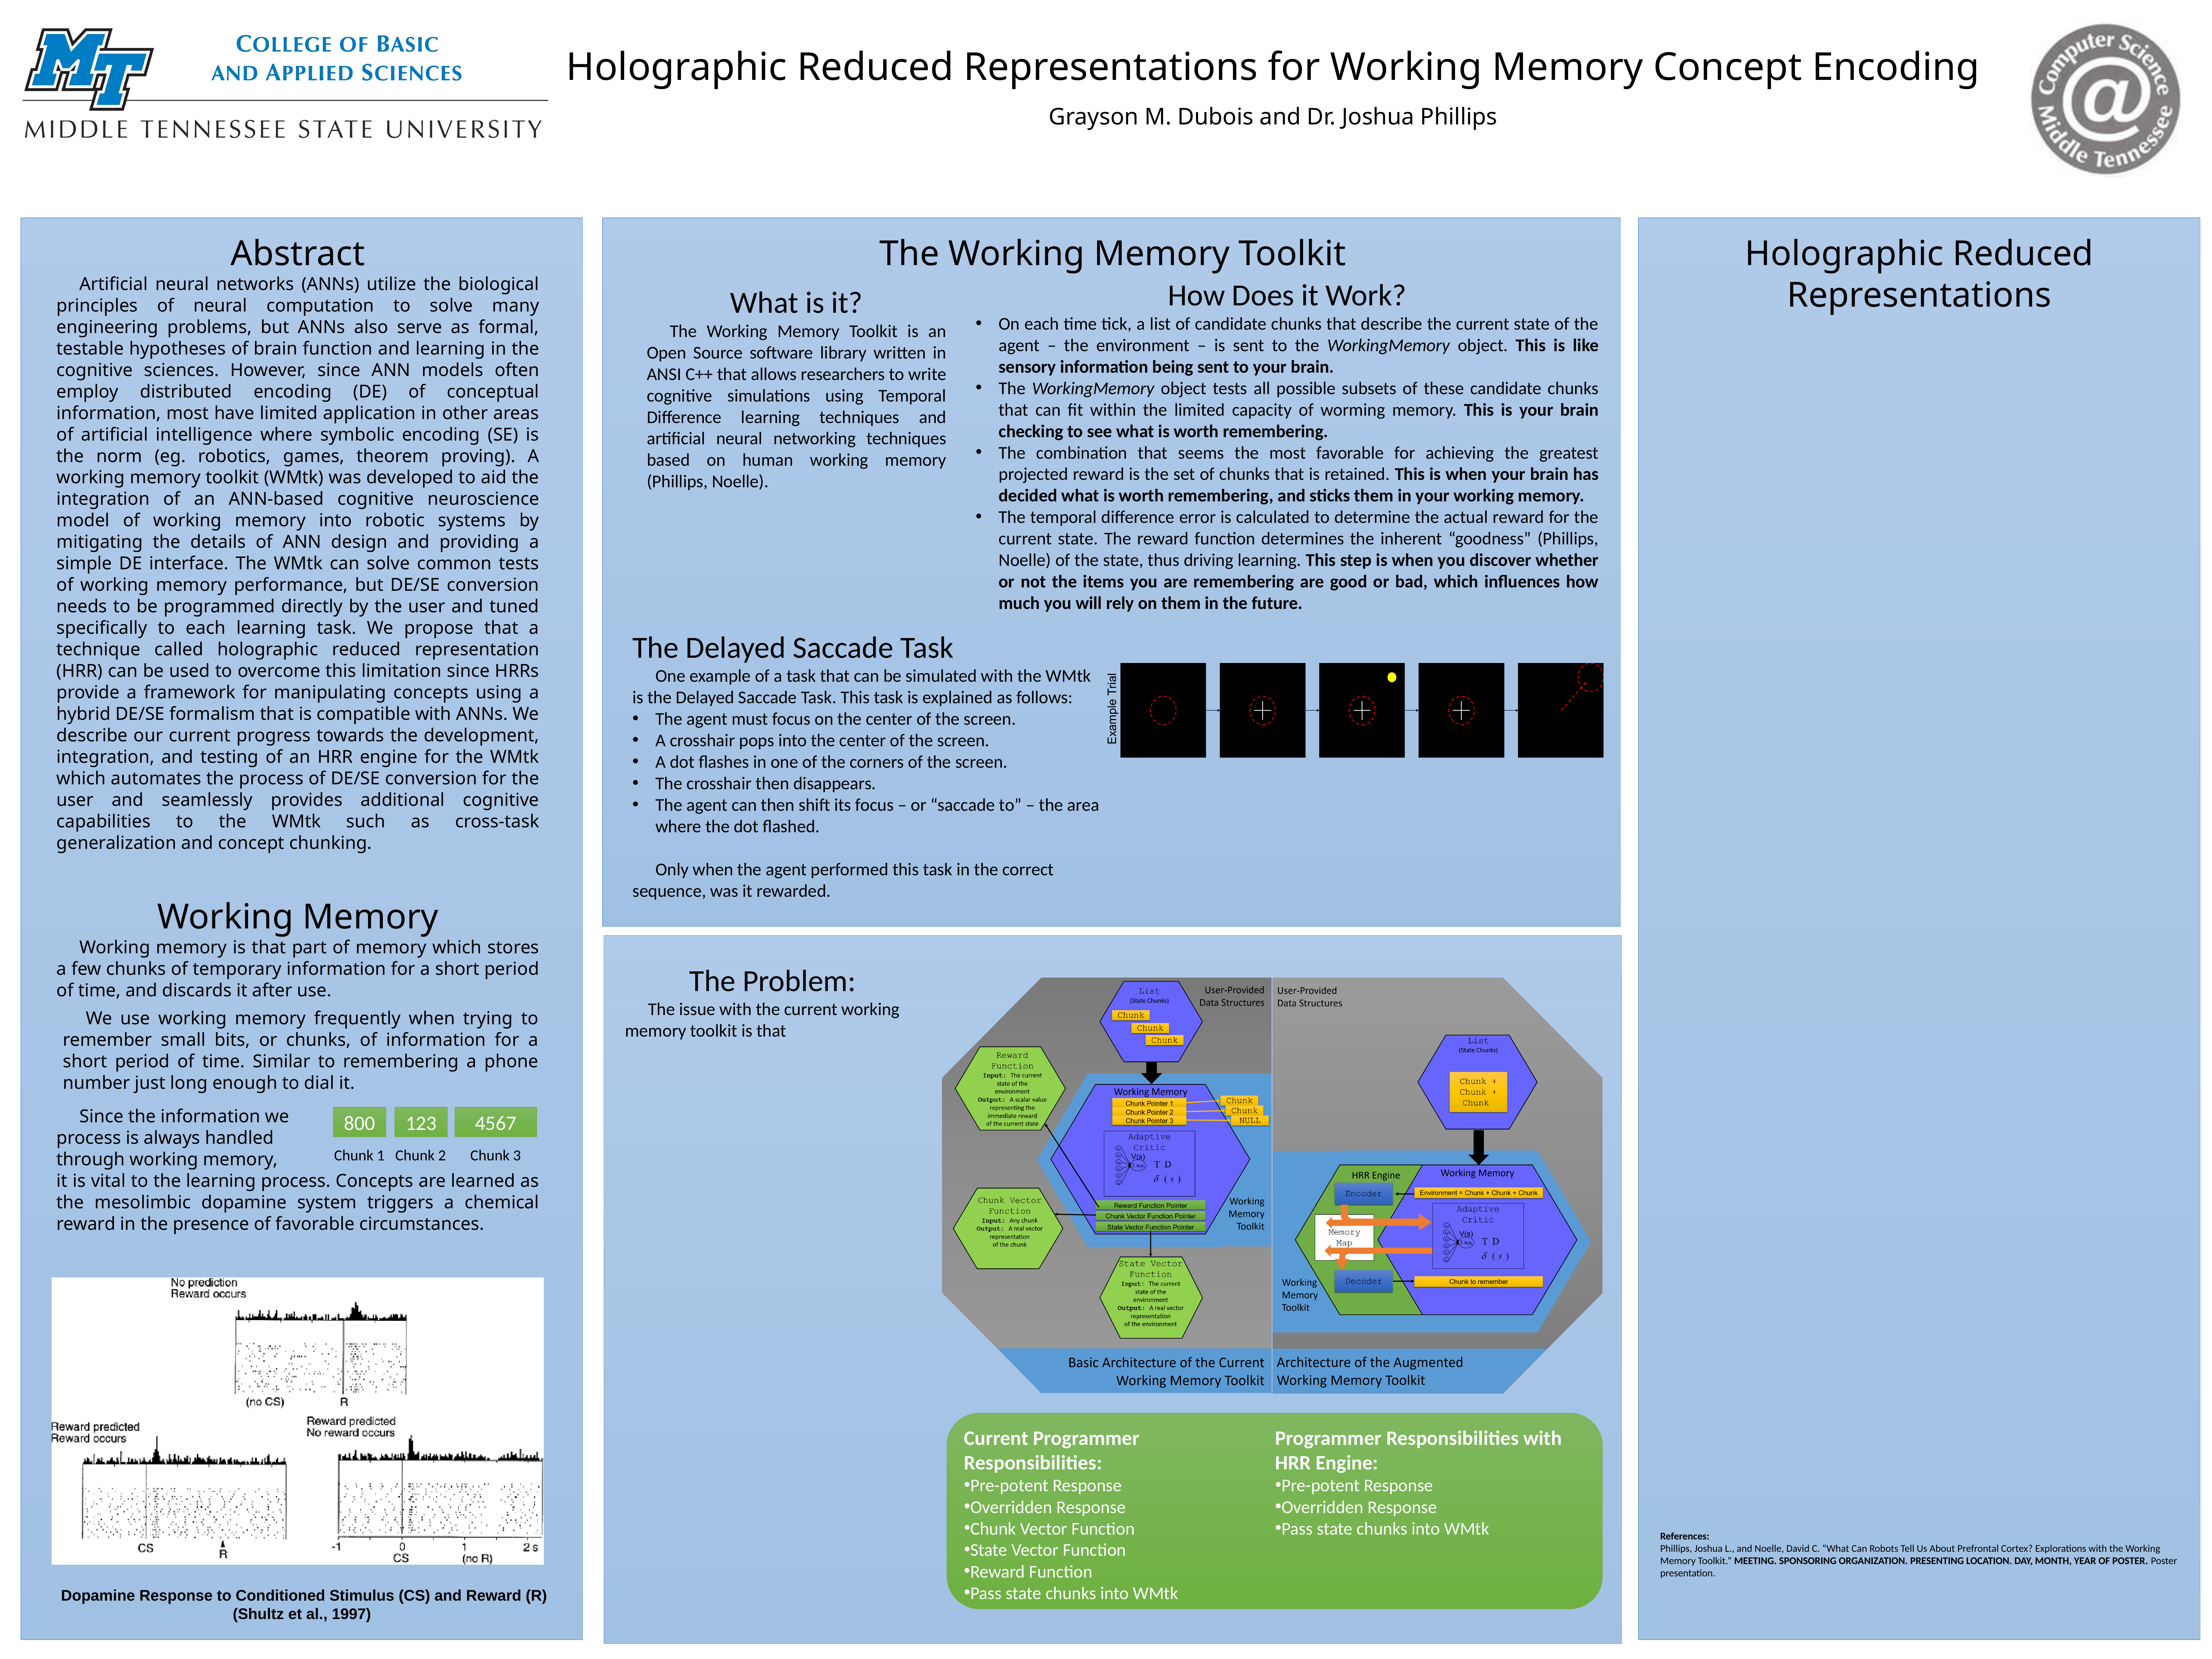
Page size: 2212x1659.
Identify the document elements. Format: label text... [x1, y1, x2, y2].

text_box The Working Memory Toolkit [622, 228, 1603, 317]
text_box Abstract Artificial neural networks (ANNs) utilize the biological principles of neural computation to solve many engineering problems, but ANNs also serve as formal, testable hypotheses of brain function and learning in the cognitive sciences. However, since ANN models often employ distributed encoding (DE) of conceptual information, most have limited application in other areas of artificial intelligence where symbolic encoding (SE) is the norm (eg. robotics, games, theorem proving). A working memory toolkit (WMtk) was developed to aid the integration of an ANN-based cognitive neuroscience model of working memory into robotic systems by mitigating the details of ANN design and providing a simple DE interface. The WMtk can solve common tests of working memory performance, but DE/SE conversion needs to be programmed directly by the user and tuned specifically to each learning task. We propose that a technique called holographic reduced representation (HRR) can be used to overcome this limitation since HRRs provide a framework for manipulating concepts using a hybrid DE/SE formalism that is compatible with ANNs. We describe our current progress towards the development, integration, and testing of an HRR engine for the WMtk which automates the process of DE/SE conversion for the user and seamlessly provides additional cognitive capabilities to the WMtk such as cross-task generalization and concept chunking. [52, 228, 544, 883]
text_box How Does it Work? On each time tick, a list of candidate chunks that describe the current state of the agent – the environment – is sent to the WorkingMemory object. This is like sensory information being sent to your brain. The WorkingMemory object tests all possible subsets of these candidate chunks that can fit within the limited capacity of worming memory. This is your brain checking to see what is worth remembering. The combination that seems the most favorable for achieving the greatest projected reward is the set of chunks that is retained. This is when your brain has decided what is worth remembering, and sticks them in your working memory. The temporal difference error is calculated to determine the actual reward for the current state. The reward function determines the inherent “goodness” (Phillips, Noelle) of the state, thus driving learning. This step is when you discover whether or not the items you are remembering are good or bad, which influences how much you will rely on them in the future. [971, 273, 1603, 619]
text_box [602, 218, 1621, 927]
text_box Dopamine Response to Conditioned Stimulus (CS) and Reward (R) (Shultz et al., 1997) [52, 1583, 557, 1625]
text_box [942, 978, 1602, 1609]
text_box The Delayed Saccade Task One example of a task that can be simulated with the WMtk is the Delayed Saccade Task. This task is explained as follows: The agent must focus on the center of the screen. A crosshair pops into the center of the screen. A dot flashes in one of the corners of the screen. The crosshair then disappears. The agent can then shift its focus – or “saccade to” – the area where the dot flashed. Only when the agent performed this task in the correct sequence, was it rewarded. [628, 625, 1108, 906]
text_box [604, 935, 1622, 1644]
text_box What is it? The Working Memory Toolkit is an Open Source software library written in ANSI C++ that allows researchers to write cognitive simulations using Temporal Difference learning techniques and artificial neural networking techniques based on human working memory (Phillips, Noelle). [642, 280, 951, 496]
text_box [52, 892, 544, 1259]
picture [52, 1277, 544, 1565]
text_box [21, 218, 583, 1640]
text_box The Problem: The issue with the current working memory toolkit is that [620, 958, 925, 1044]
text_box References: Phillips, Joshua L., and Noelle, David C. “What Can Robots Tell Us About Prefrontal Cortex? Explorations with the Working Memory Toolkit.” MEETING. SPONSORING ORGANIZATION. PRESENTING LOCATION. DAY, MONTH, YEAR OF POSTER. Poster presentation. [1655, 1527, 2183, 1582]
text_box Holographic Reduced Representations for Working Memory Concept Encoding Grayson M. Dubois and Dr. Joshua Phillips [543, 16, 2003, 202]
picture [2029, 21, 2183, 178]
text_box Holographic Reduced Representations [1655, 228, 2183, 359]
text_box [1638, 218, 2200, 1640]
picture [21, 22, 554, 154]
picture [1101, 662, 1604, 758]
